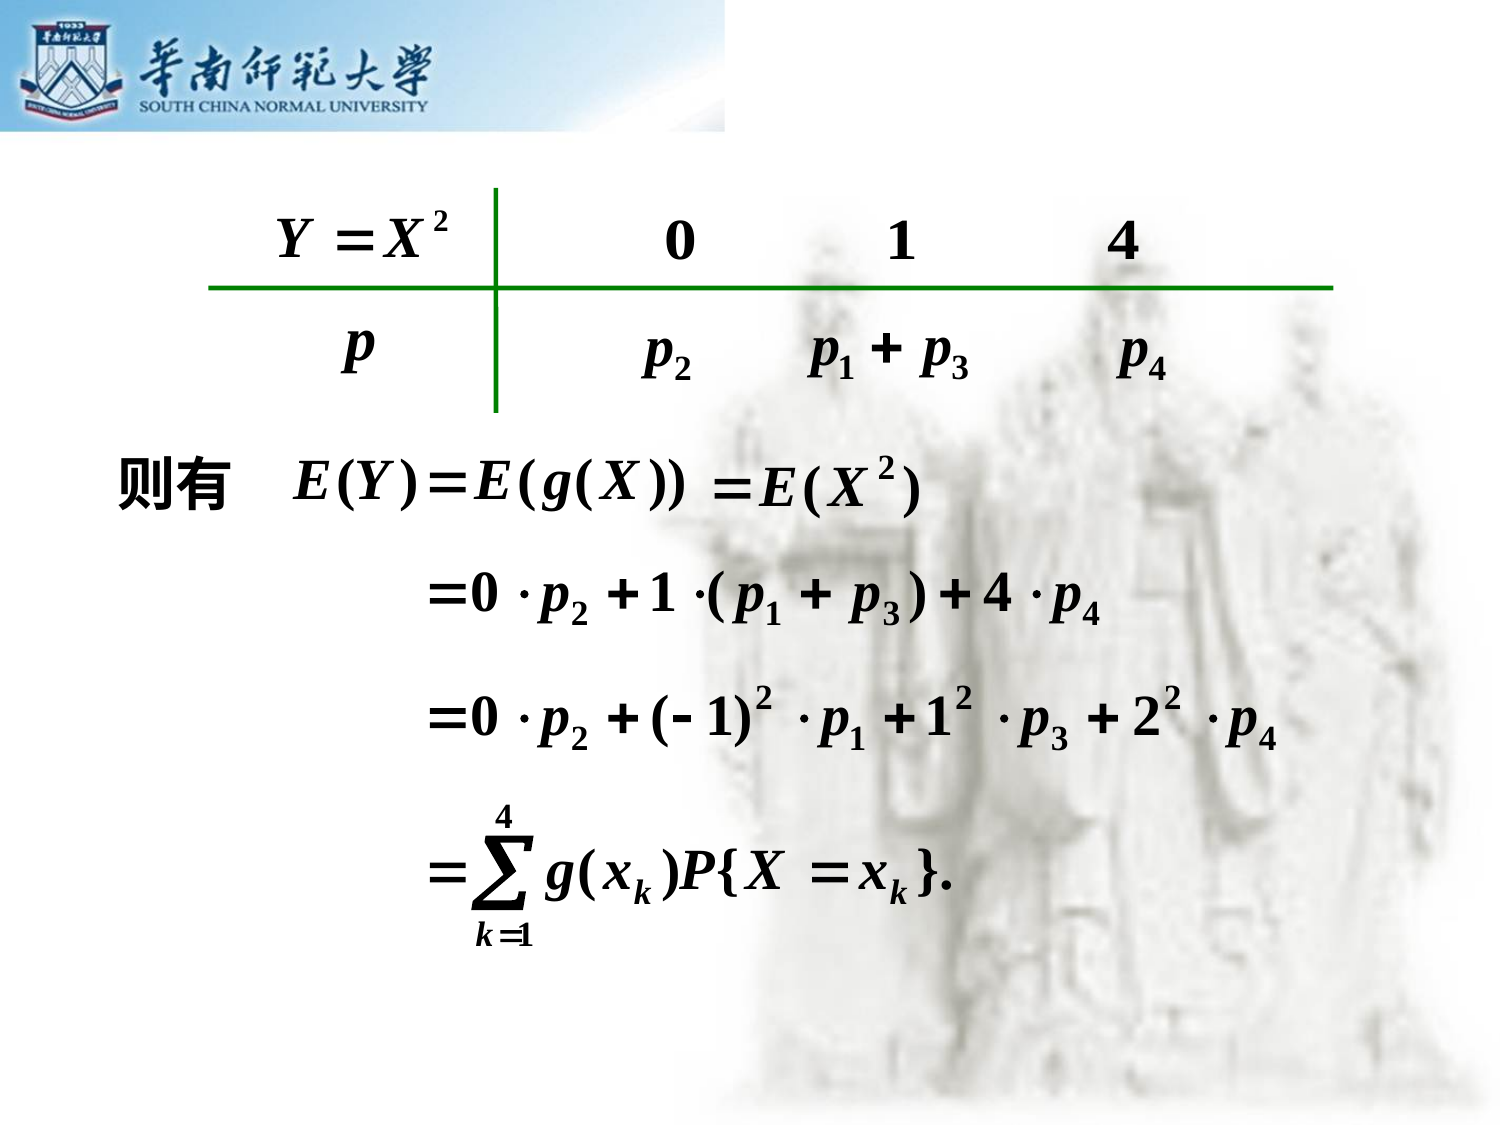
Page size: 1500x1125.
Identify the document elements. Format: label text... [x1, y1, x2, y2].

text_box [208, 187, 1334, 414]
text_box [421, 453, 691, 519]
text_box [1109, 315, 1171, 386]
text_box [287, 453, 420, 519]
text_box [634, 315, 696, 386]
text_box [661, 213, 1143, 279]
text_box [421, 560, 1105, 633]
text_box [421, 795, 955, 953]
text_box 则有 [102, 439, 448, 525]
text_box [705, 447, 923, 525]
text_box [421, 676, 1280, 757]
picture [0, 0, 1500, 1125]
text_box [799, 314, 974, 387]
